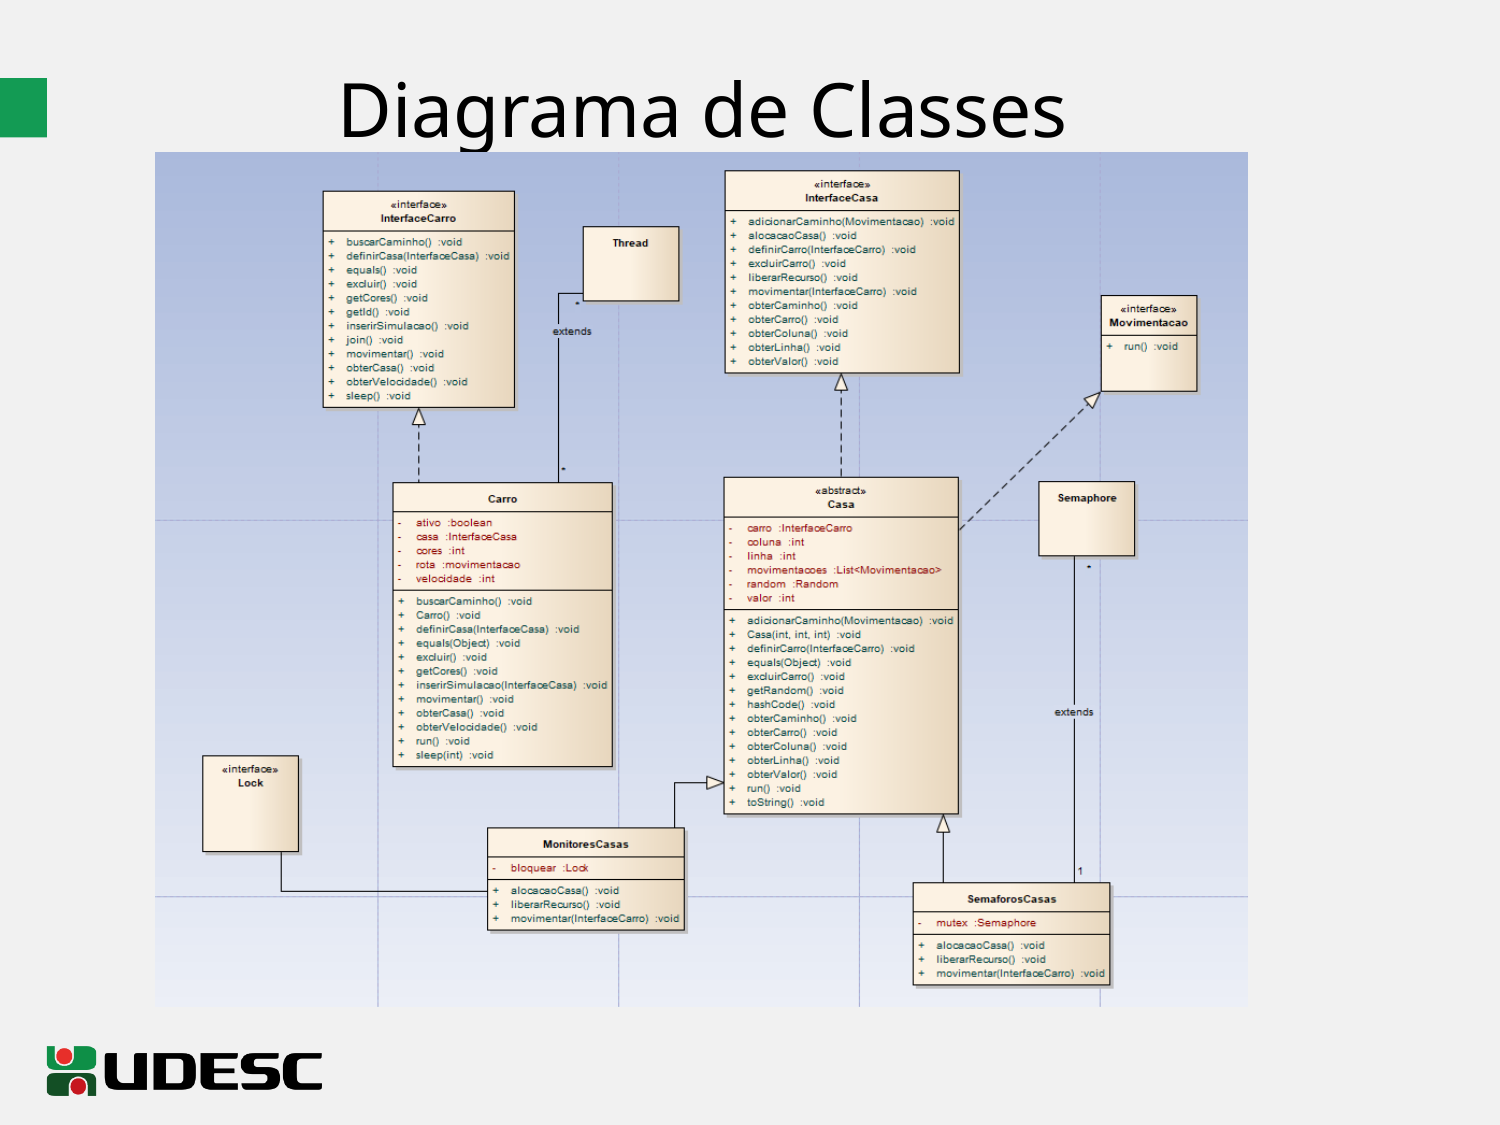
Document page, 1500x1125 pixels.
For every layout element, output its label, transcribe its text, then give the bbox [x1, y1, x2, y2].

text_box [46, 1046, 322, 1096]
text_box [0, 78, 47, 138]
title Diagrama de Classes [77, 60, 1326, 251]
picture [155, 151, 1249, 1007]
